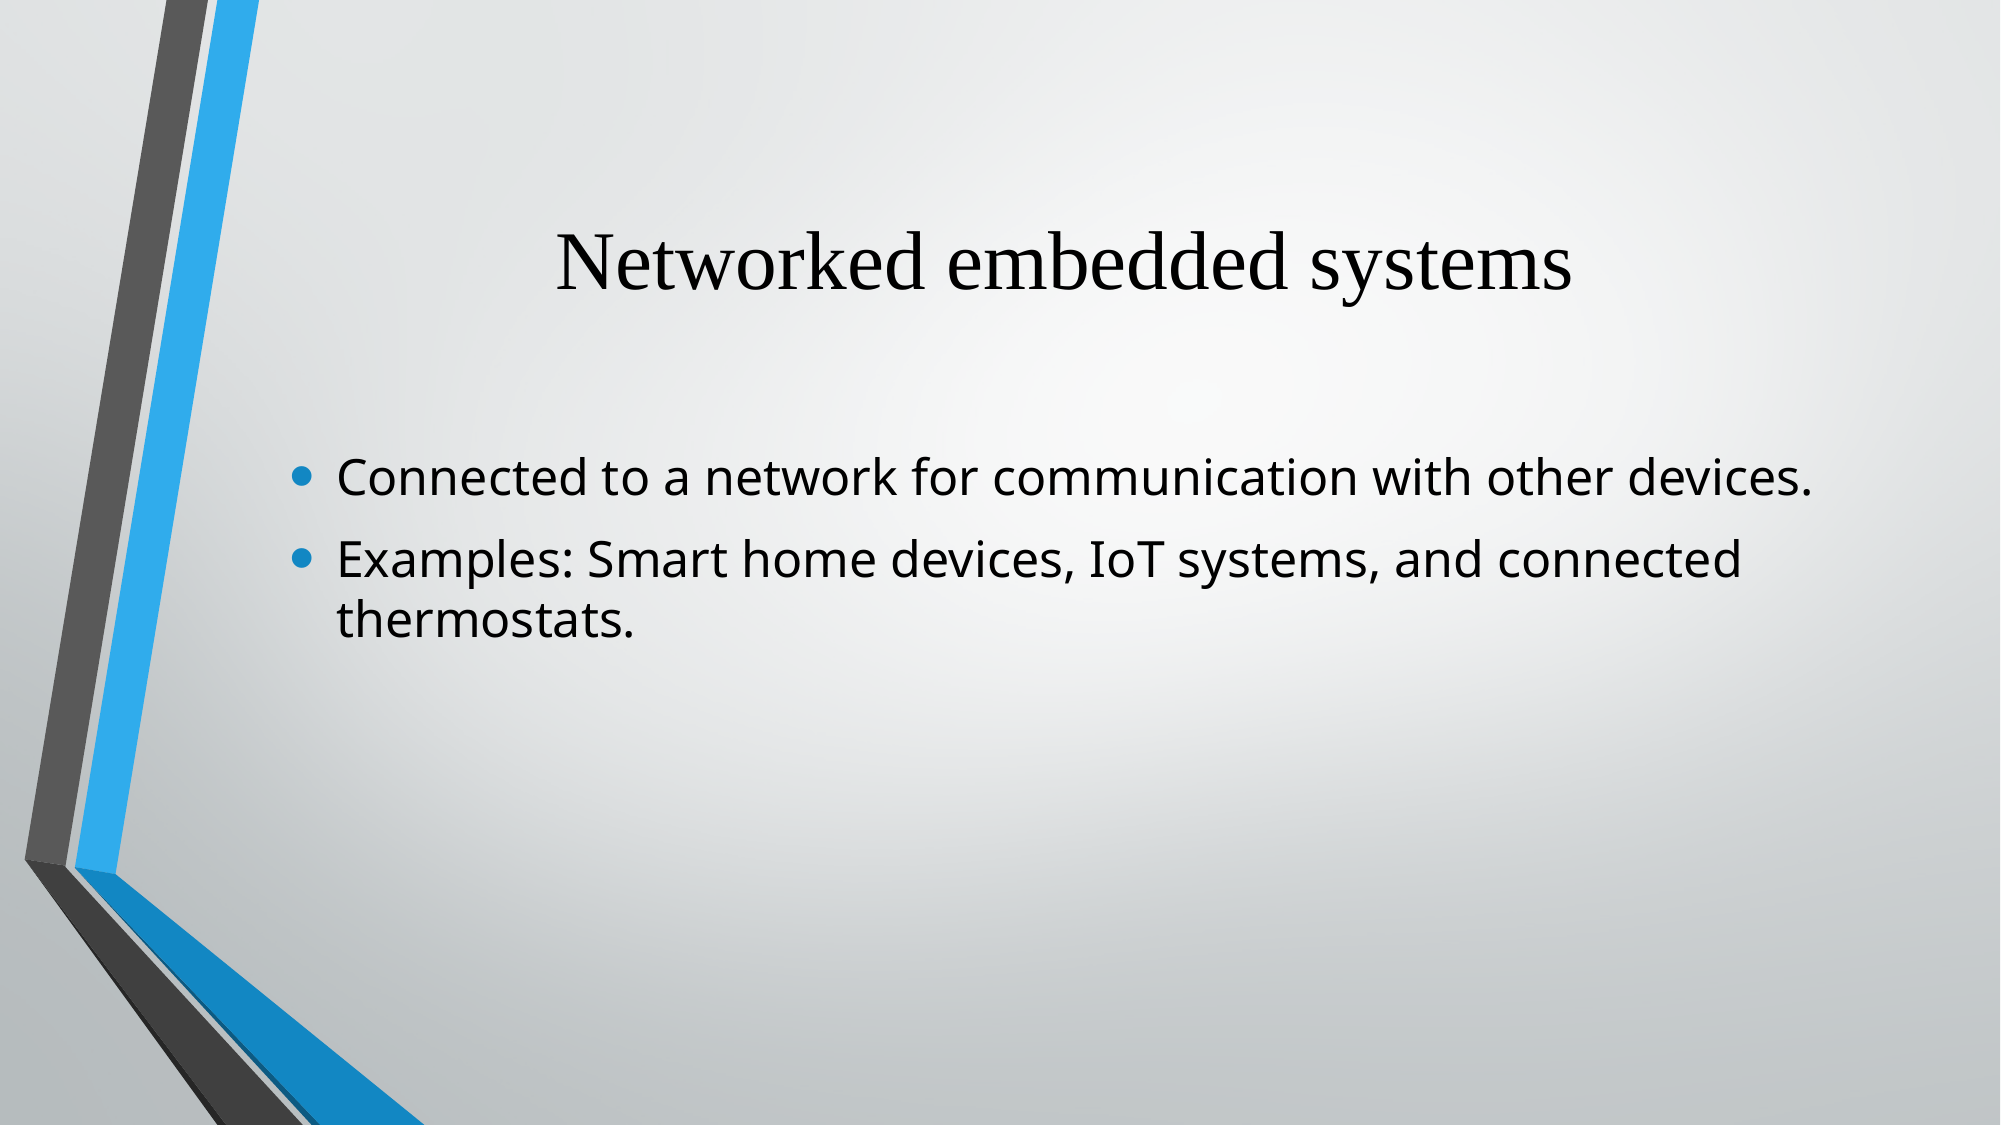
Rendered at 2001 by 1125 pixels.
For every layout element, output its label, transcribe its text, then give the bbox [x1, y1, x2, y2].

list Connected to a network for communication with other devices. Examples: Smart home devices, IoT systems, and connected thermostats. [274, 330, 1918, 681]
title Networked embedded systems [243, 112, 1887, 400]
